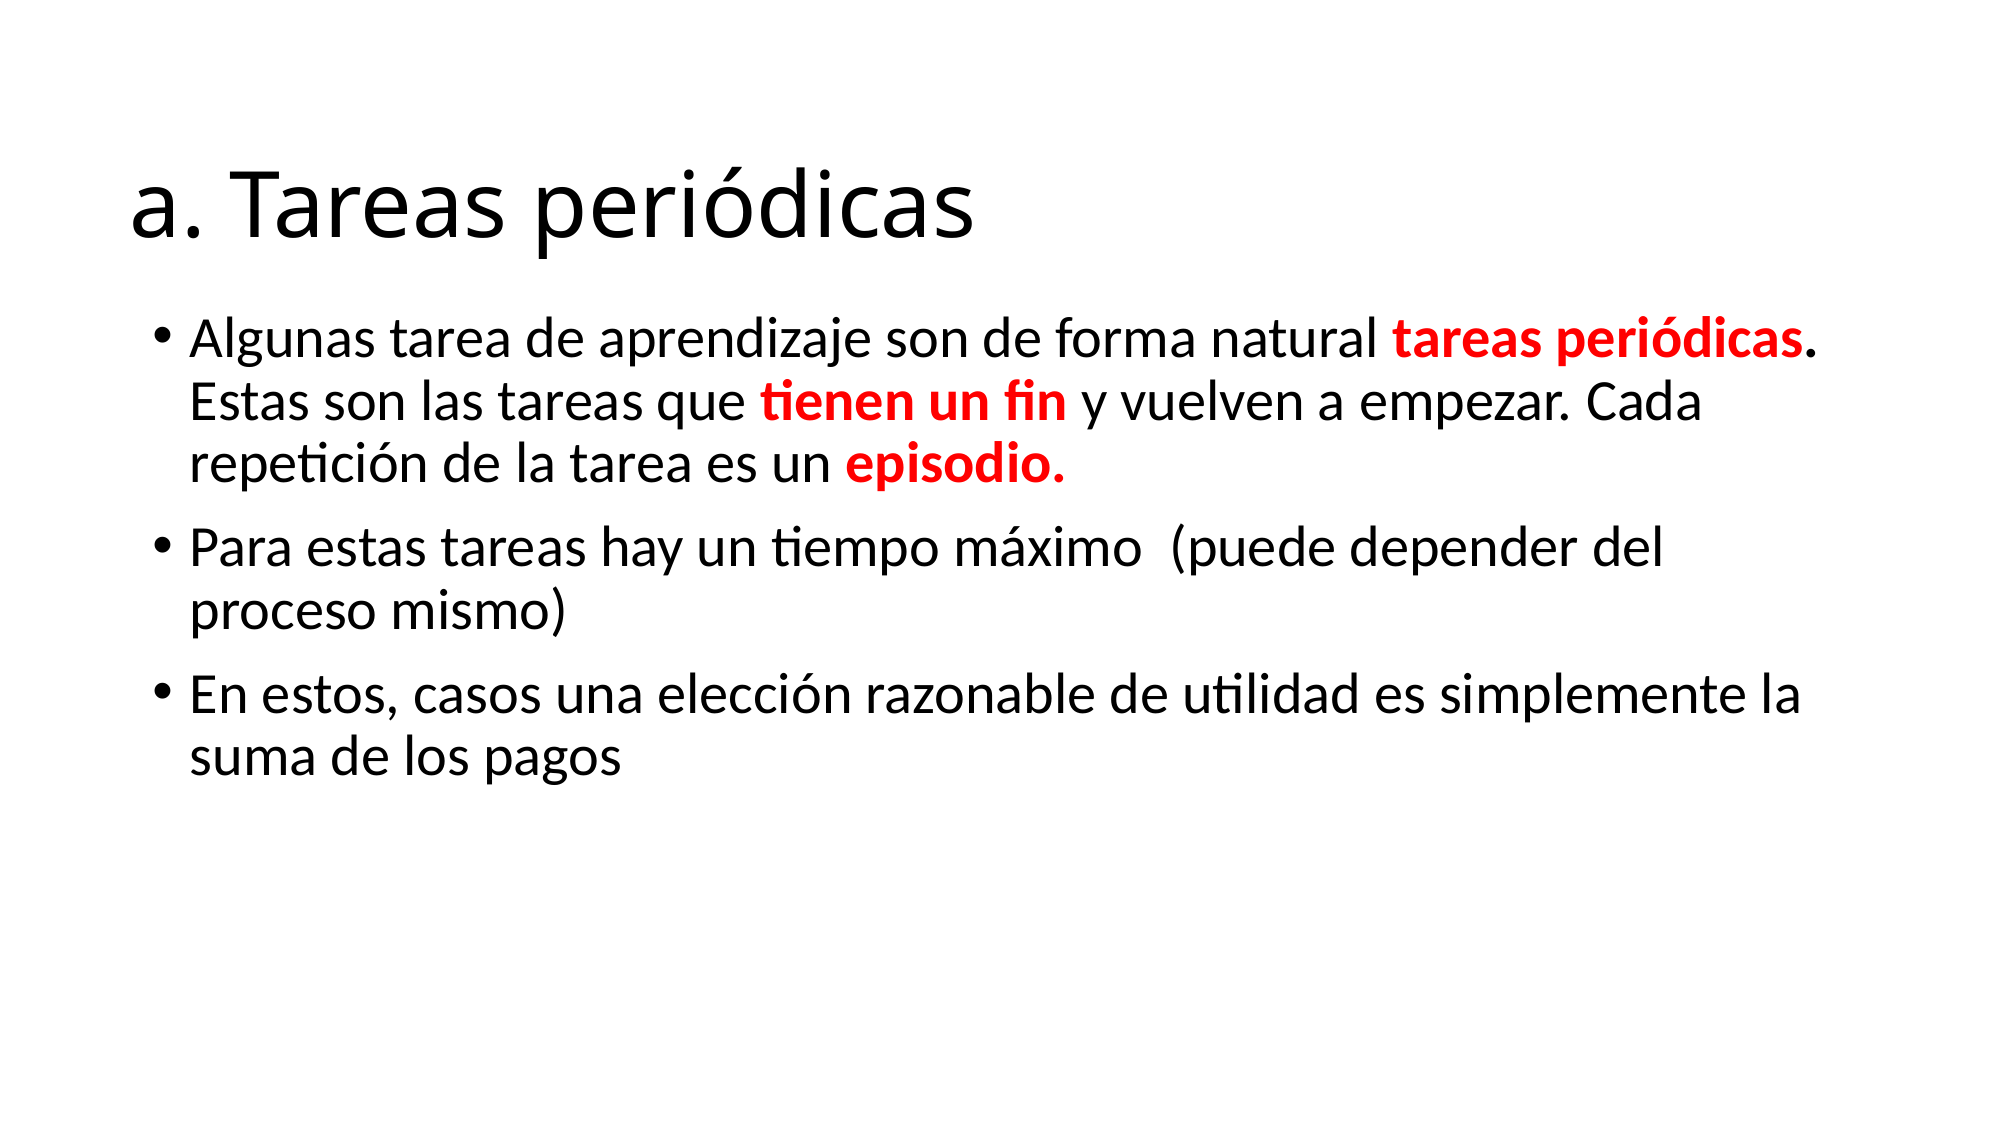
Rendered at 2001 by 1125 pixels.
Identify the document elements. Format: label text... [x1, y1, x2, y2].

title a. Tareas periódicas [115, 154, 1840, 372]
